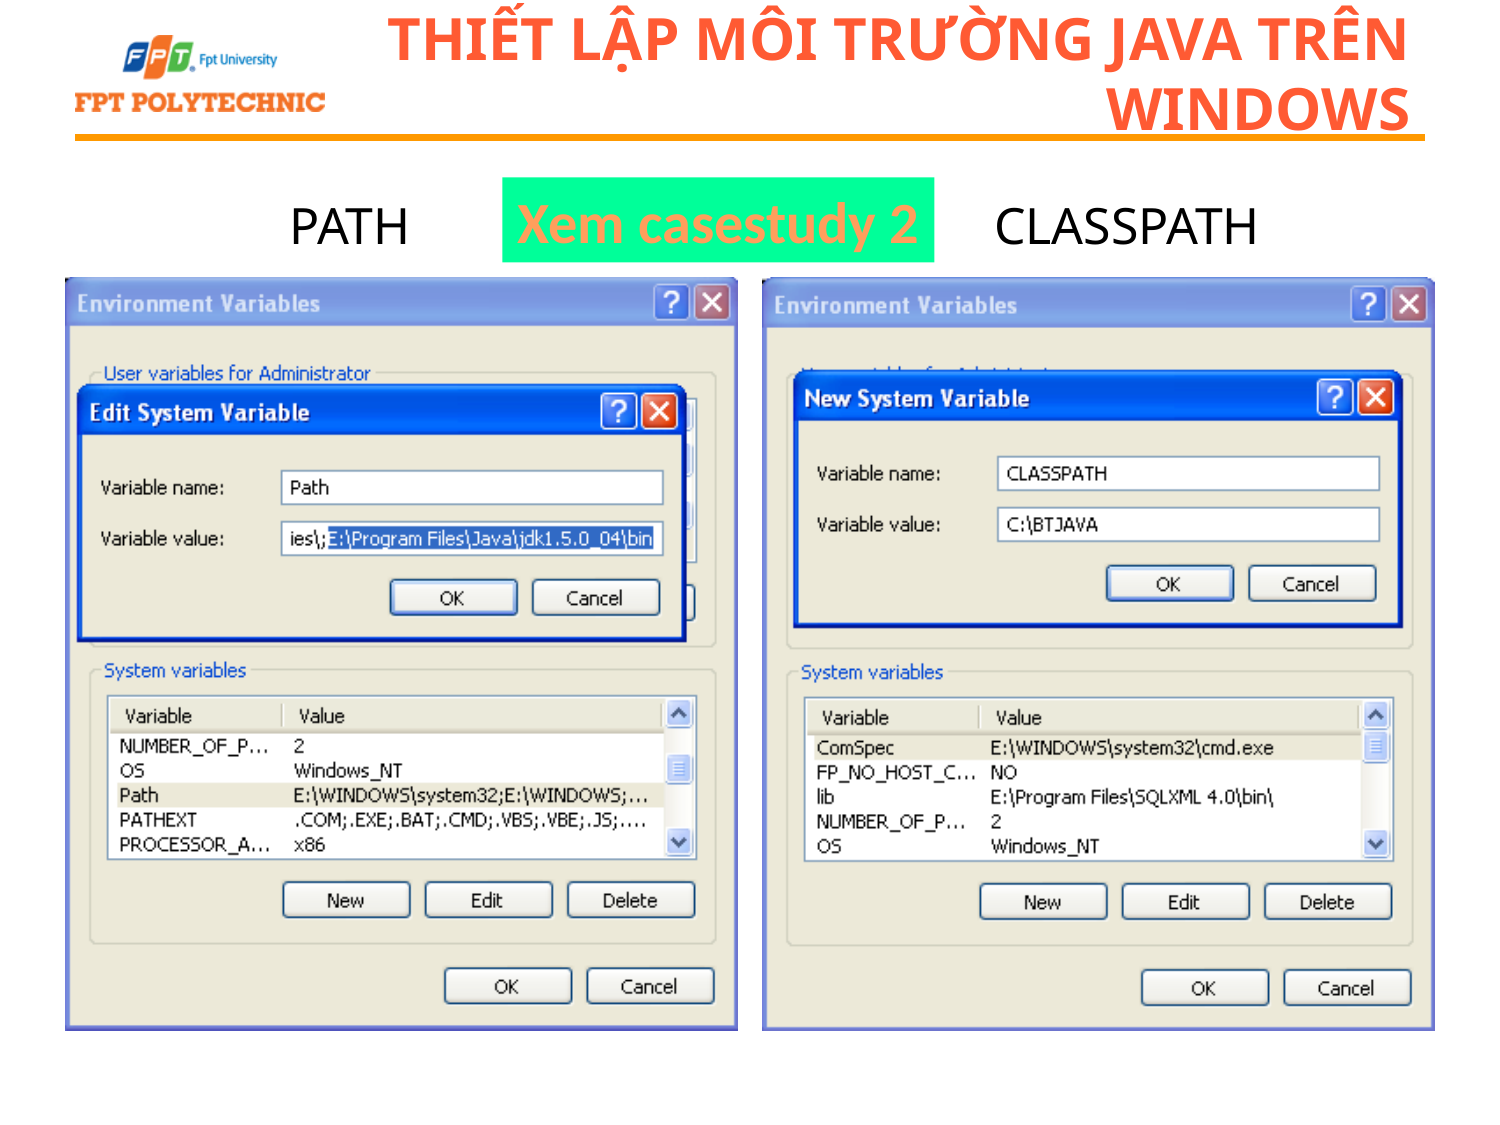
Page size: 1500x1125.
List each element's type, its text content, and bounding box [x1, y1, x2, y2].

title Thiết lập môi trường Java trên Windows [337, 32, 1425, 113]
picture [75, 35, 325, 112]
picture [762, 277, 1435, 1031]
picture [65, 277, 738, 1031]
text_box CLASSPATH [935, 187, 1415, 263]
text_box PATH [62, 187, 502, 263]
text_box Xem casestudy 2 [502, 177, 935, 263]
